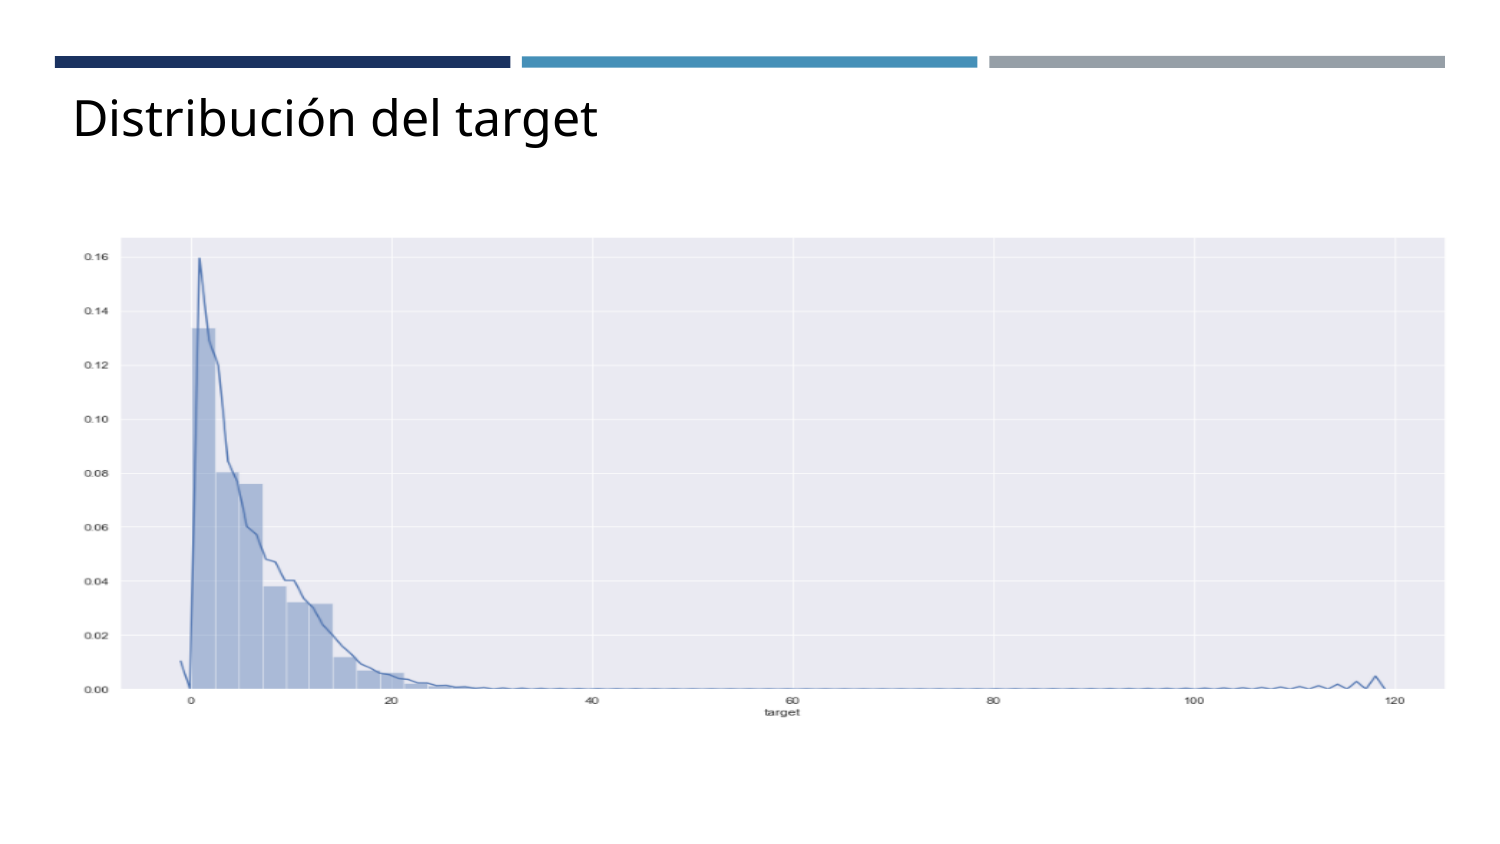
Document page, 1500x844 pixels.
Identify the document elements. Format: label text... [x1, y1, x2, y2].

text_box Distribución del target [61, 80, 1433, 744]
picture [75, 225, 1459, 723]
